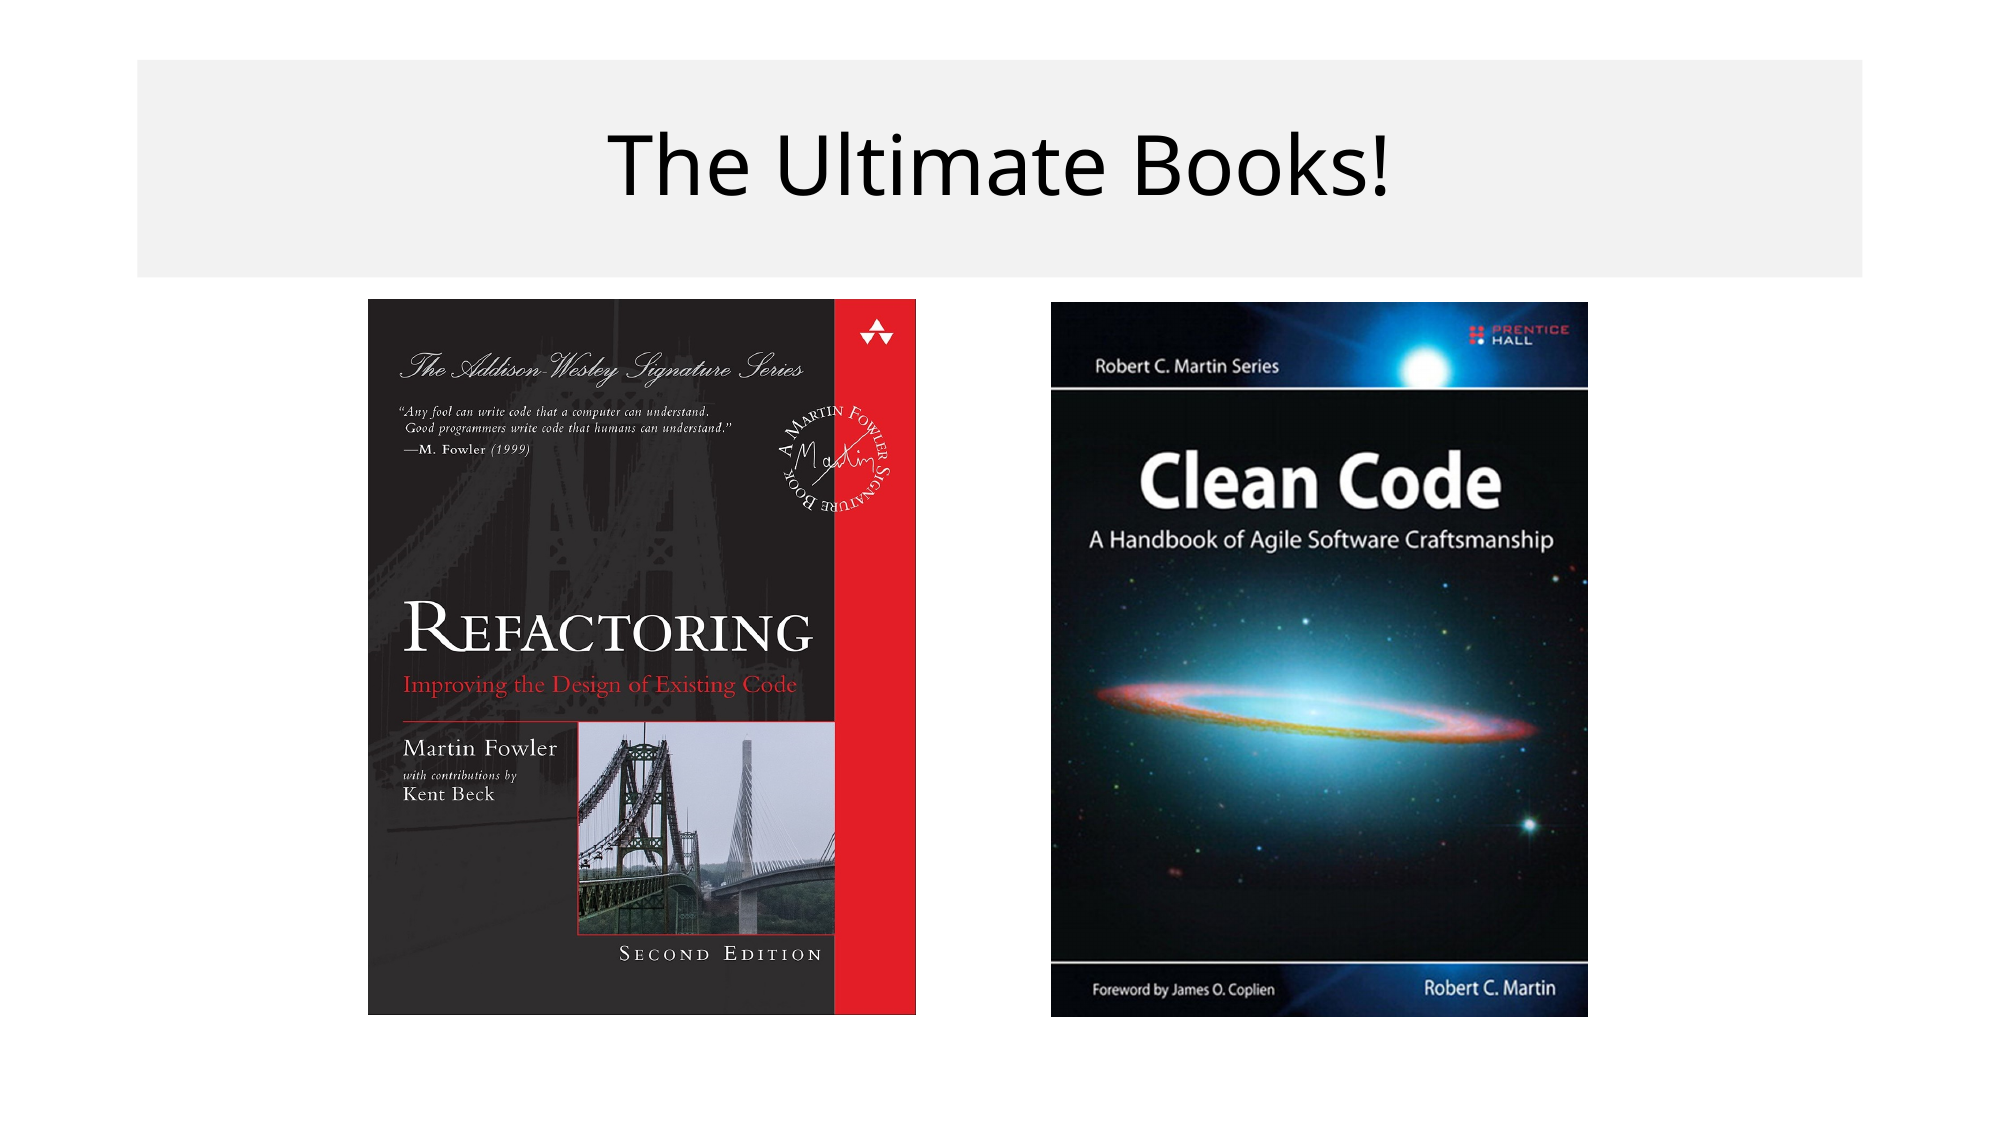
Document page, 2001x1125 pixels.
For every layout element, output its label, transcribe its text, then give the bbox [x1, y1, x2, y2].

picture [1051, 302, 1588, 1017]
title The Ultimate Books! [137, 59, 1863, 278]
picture [368, 299, 916, 1016]
